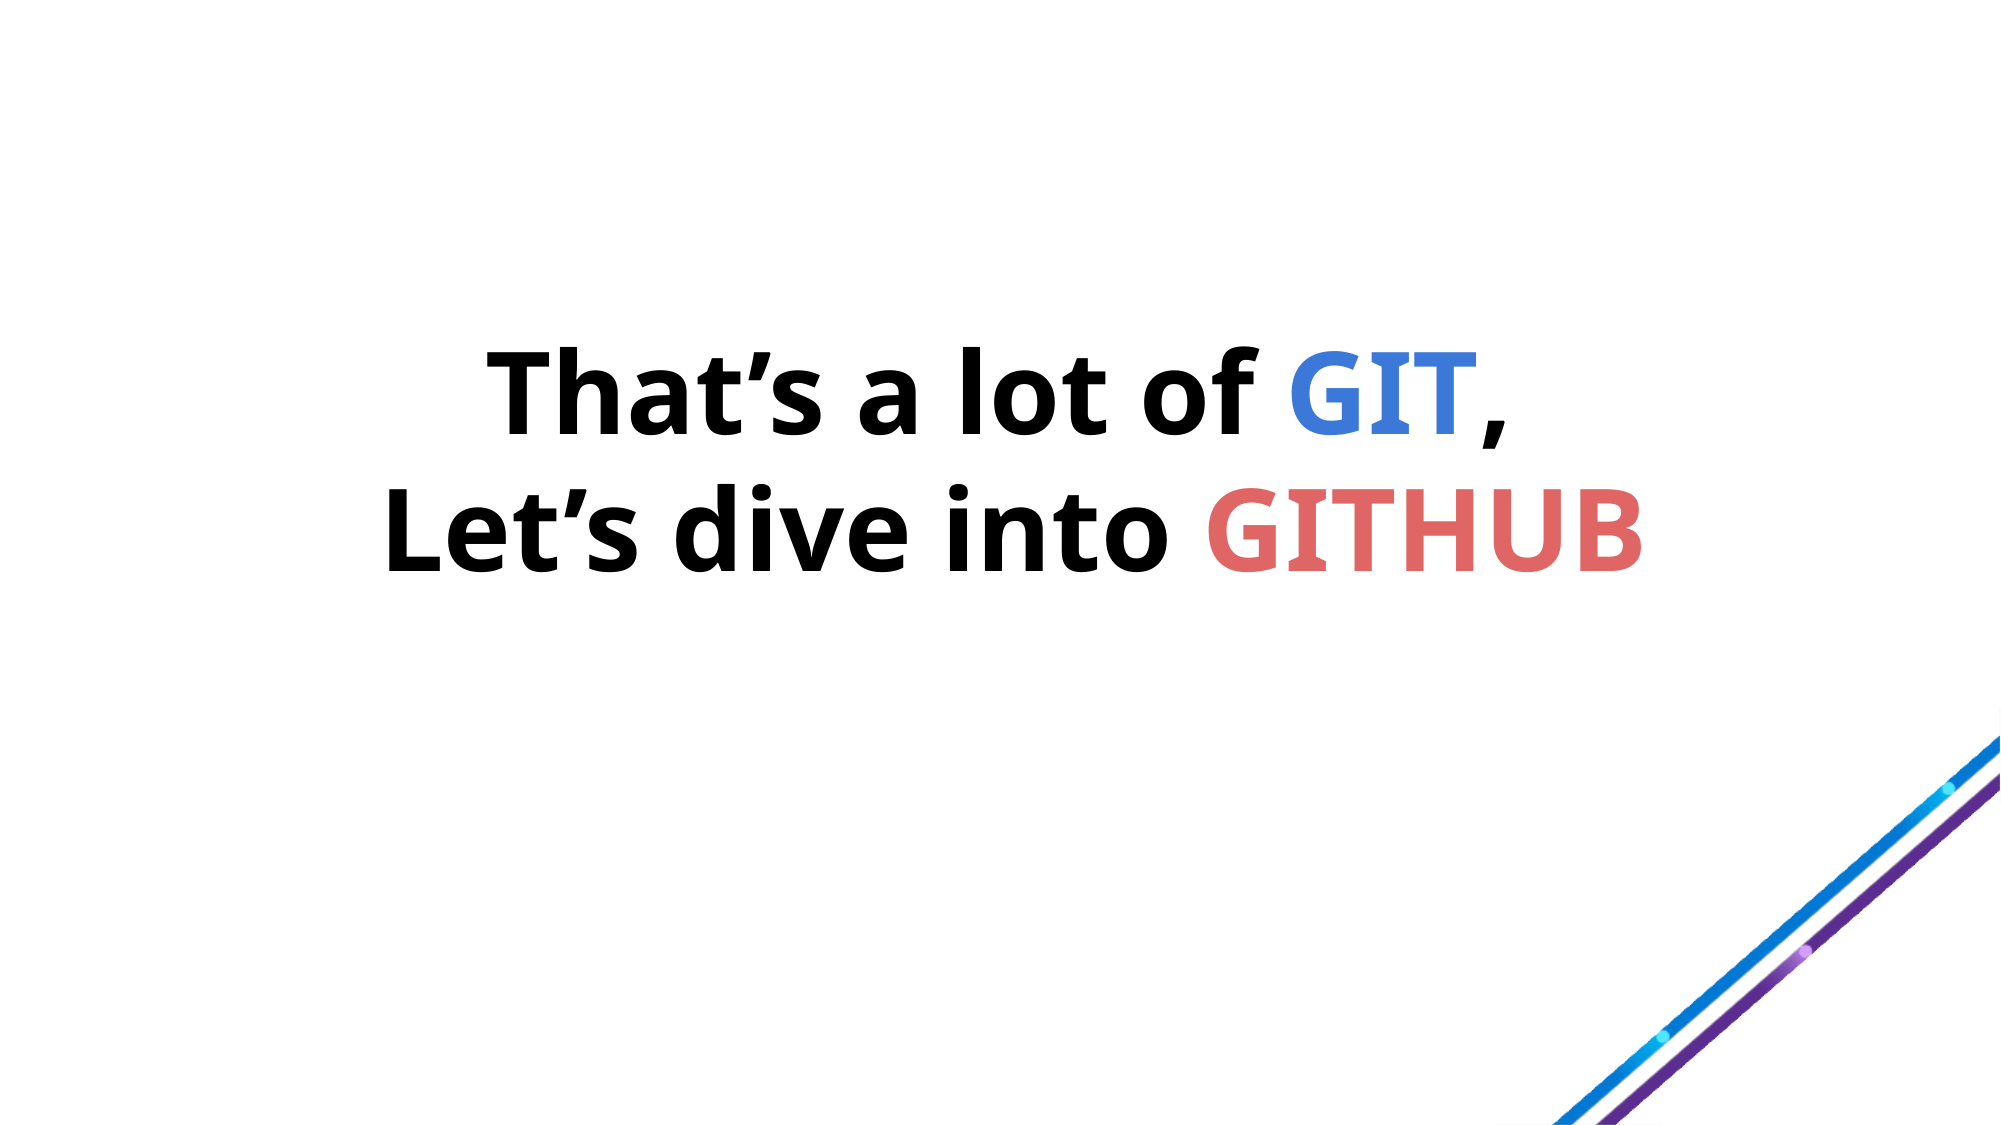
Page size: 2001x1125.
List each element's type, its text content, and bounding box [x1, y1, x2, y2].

picture [1555, 738, 1999, 1124]
title That’s a lot of GIT, Let’s dive into GITHUB [109, 319, 1918, 656]
